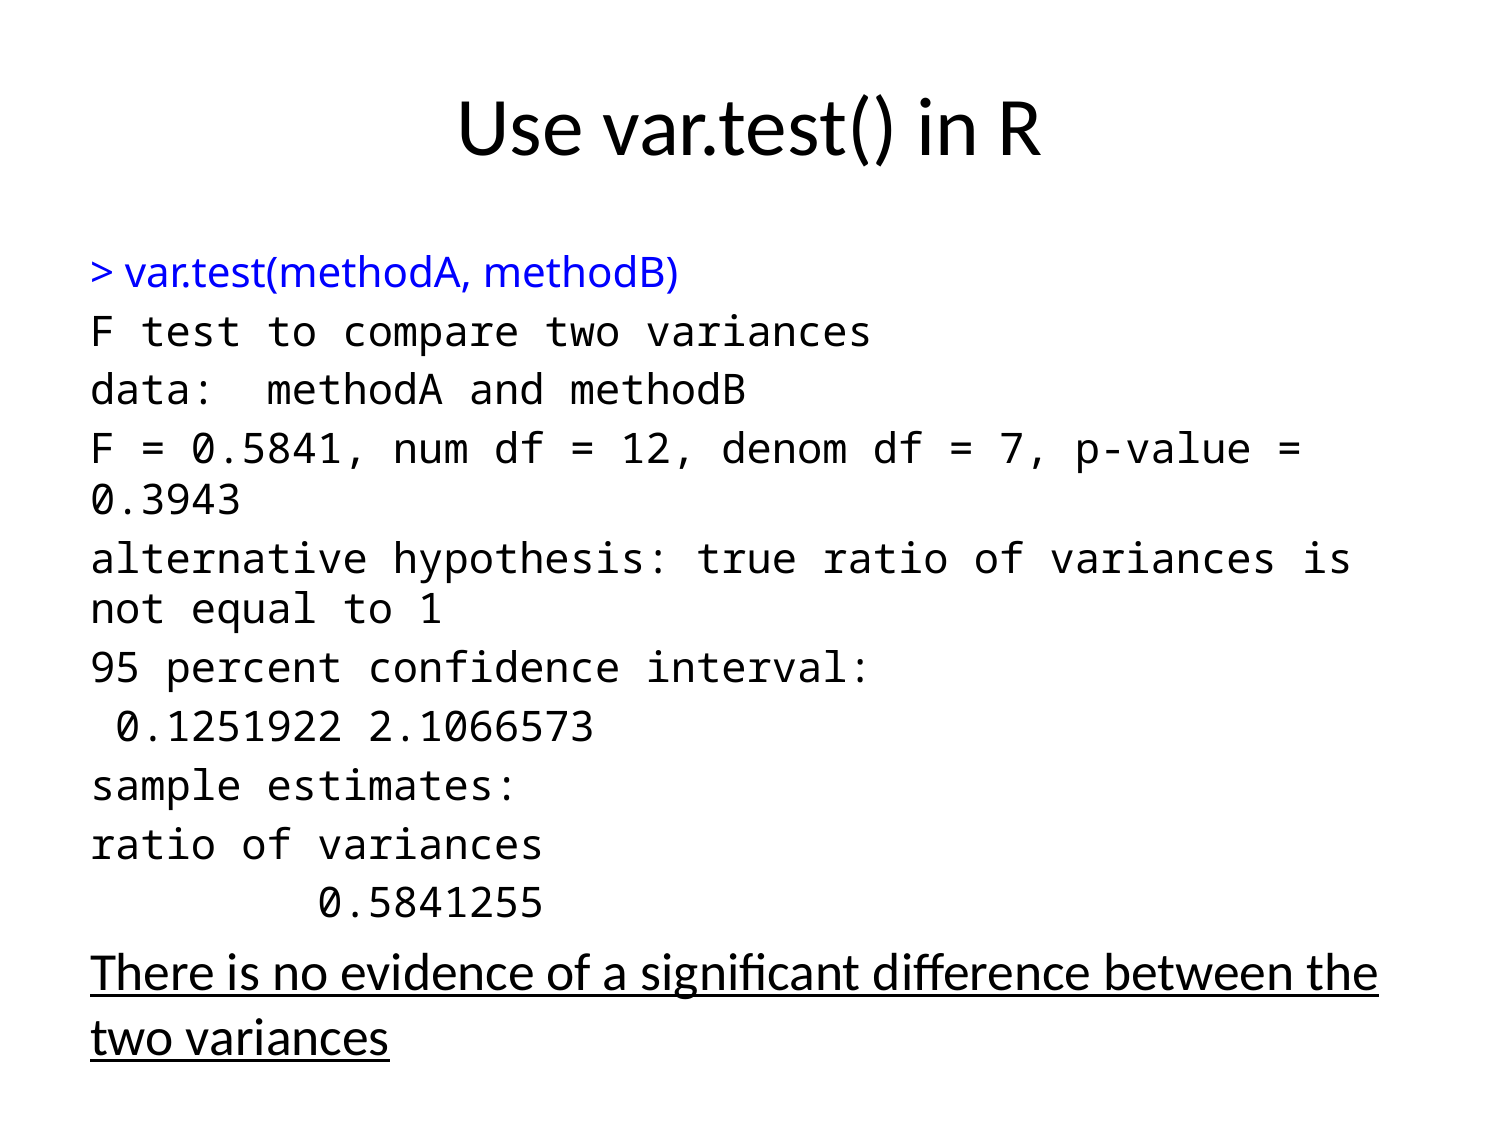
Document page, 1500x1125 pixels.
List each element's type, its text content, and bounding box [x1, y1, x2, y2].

list > var.test(methodA, methodB) F test to compare two variances data: methodA and methodB F = 0.5841, num df = 12, denom df = 7, p-value = 0.3943 alternative hypothesis: true ratio of variances is not equal to 1 95 percent confidence interval: 0.1251922 2.1066573 sample estimates: ratio of variances 0.5841255 There is no evidence of a significant difference between the two variances [75, 237, 1425, 1075]
title Use var.test() in R [75, 45, 1425, 200]
